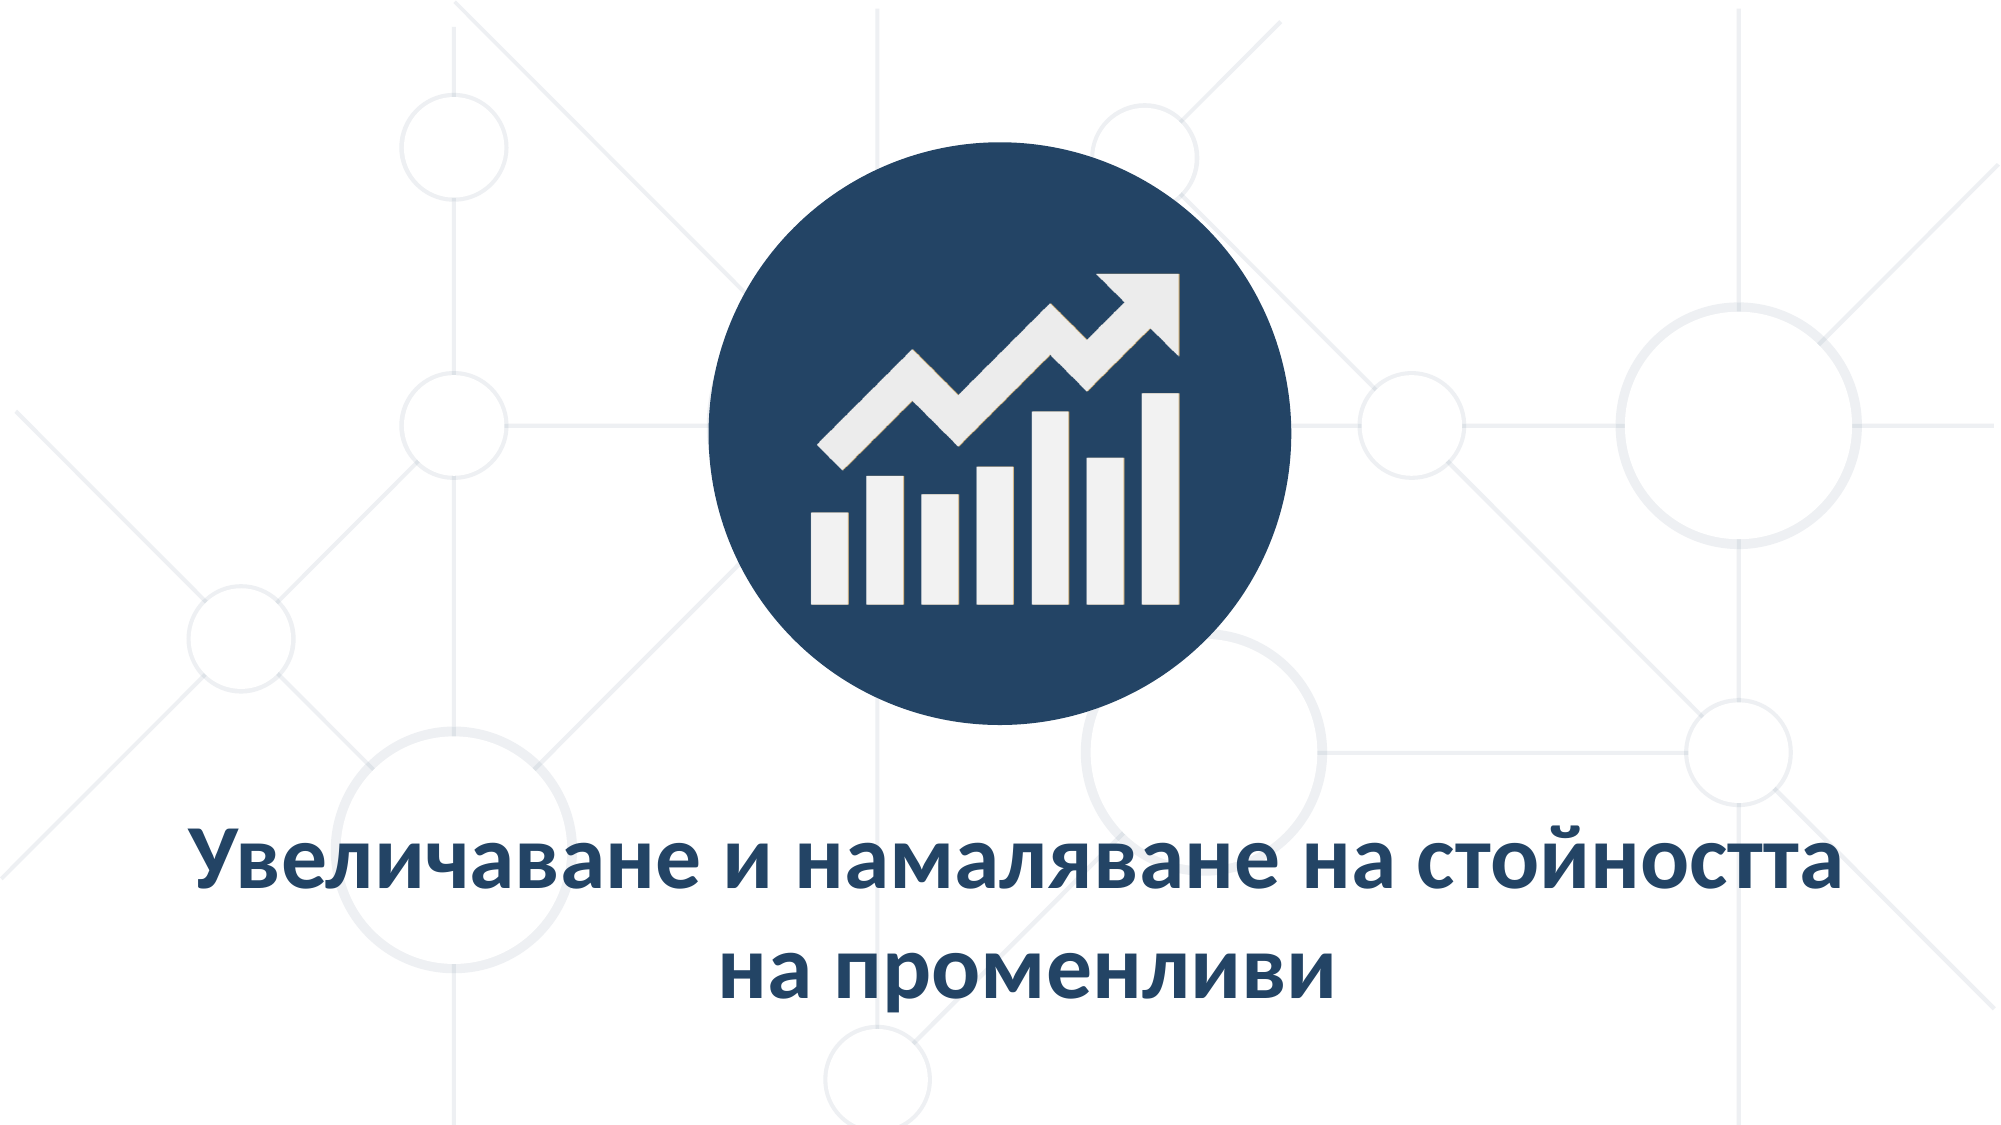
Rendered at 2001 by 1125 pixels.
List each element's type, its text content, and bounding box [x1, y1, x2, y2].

picture [774, 199, 1216, 641]
text_box Увеличаване и намаляване на стойността на променливи [129, 843, 1927, 970]
